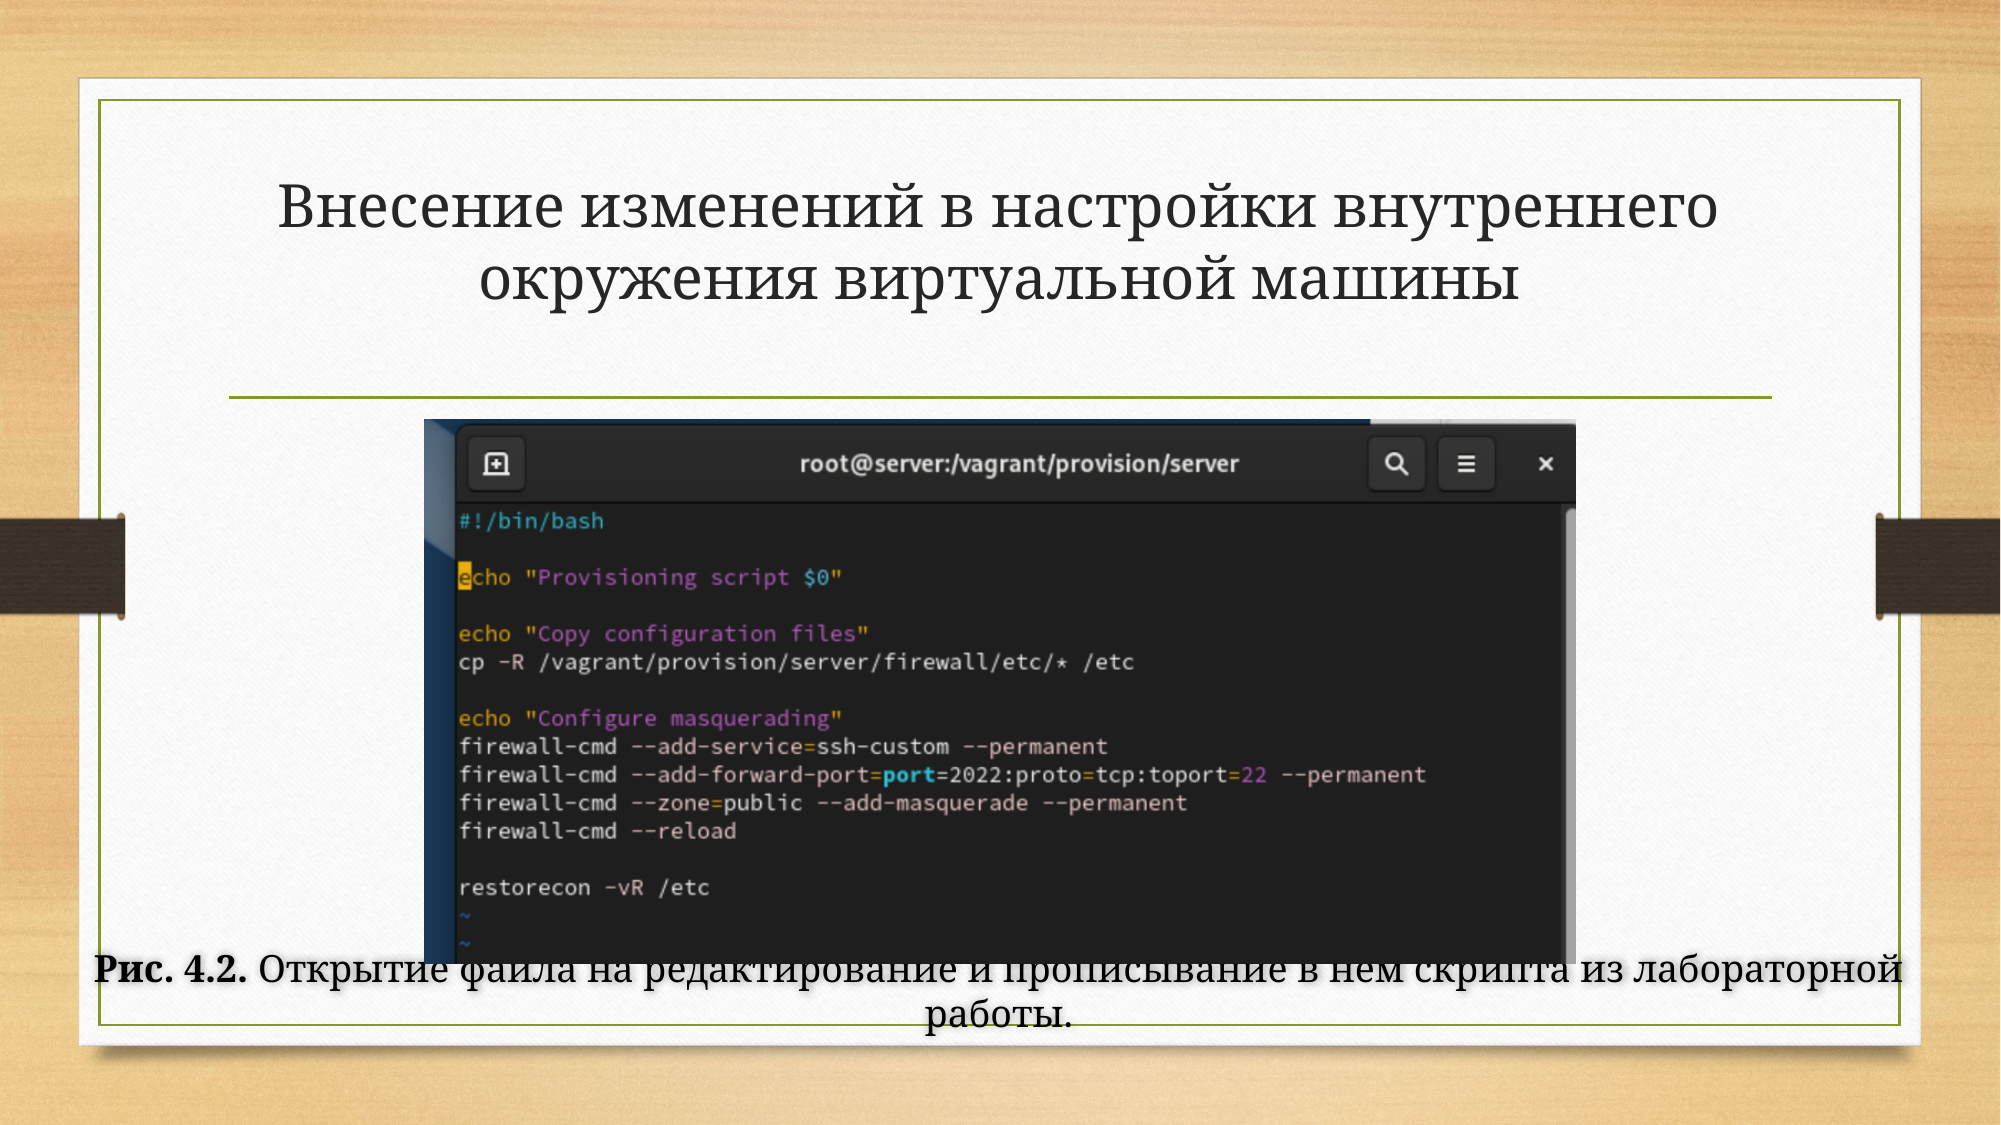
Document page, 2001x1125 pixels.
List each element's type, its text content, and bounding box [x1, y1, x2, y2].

picture [0, 0, 2001, 1125]
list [424, 419, 1576, 964]
text_box Рис. 4.2. Открытие файла на редактирование и прописывание в нём скрипта из лабораторной работы. [0, 891, 1999, 1088]
title Внесение изменений в настройки внутреннего окружения виртуальной машины [132, 160, 1868, 320]
